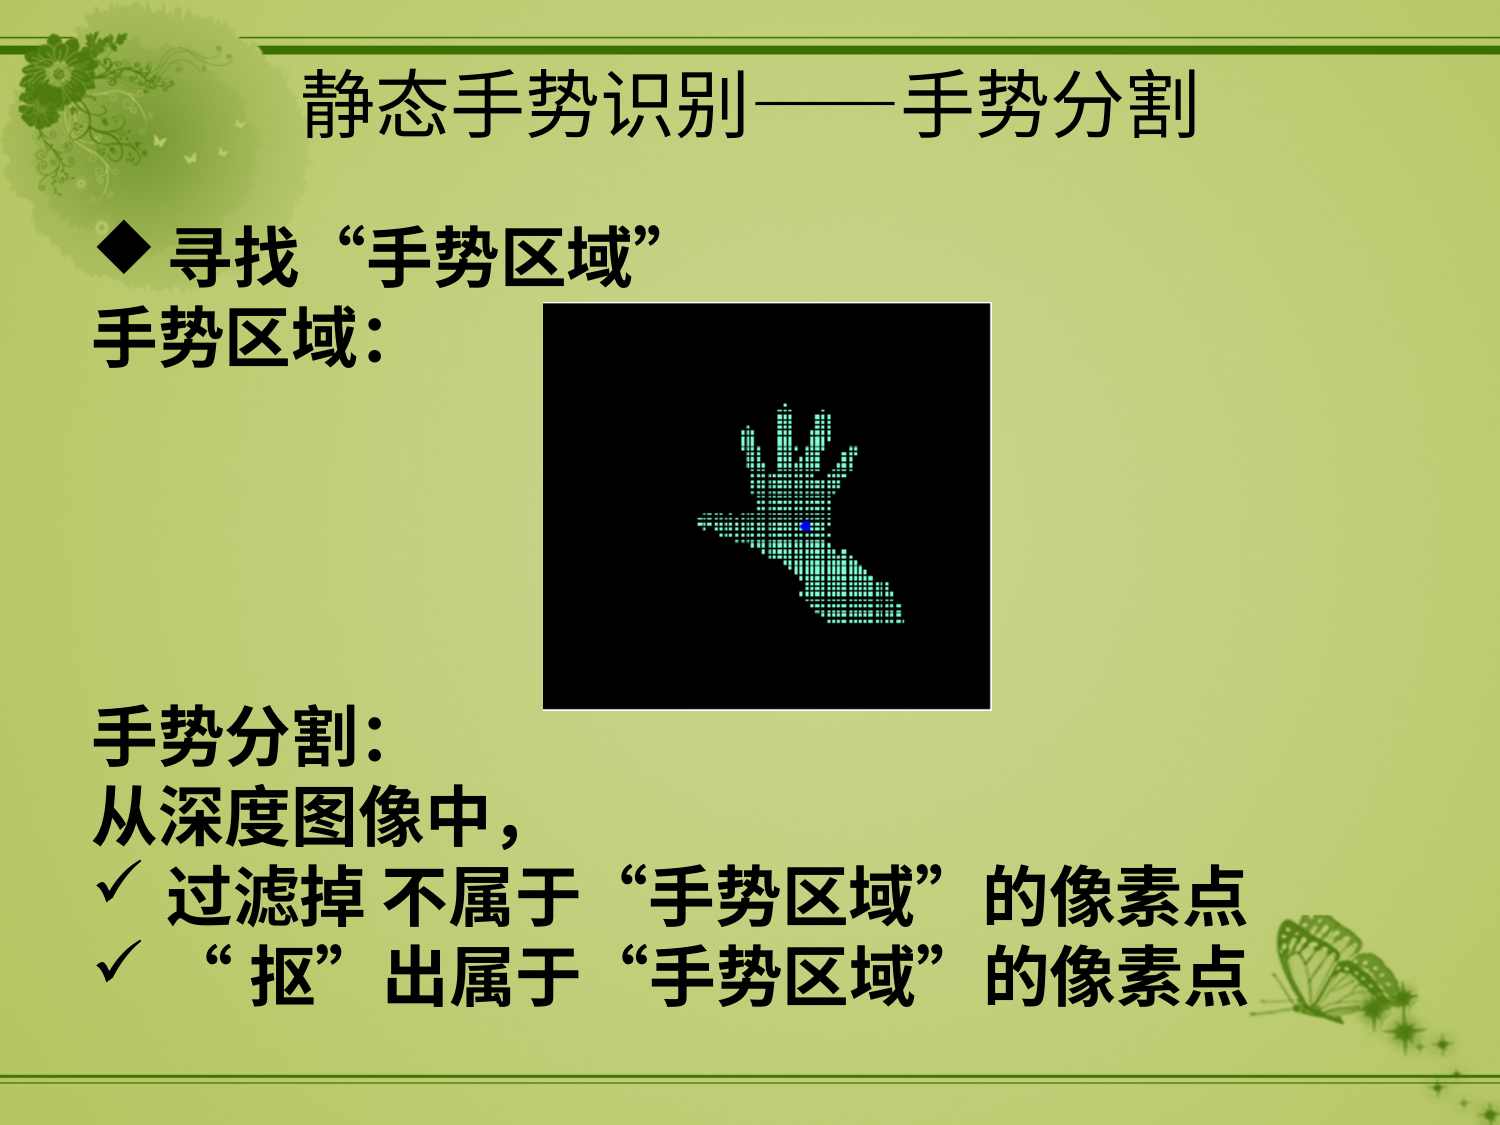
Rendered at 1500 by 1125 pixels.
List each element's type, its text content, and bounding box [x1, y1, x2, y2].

title 静态手势识别——手势分割 [75, 54, 1425, 151]
picture [0, 0, 1500, 1125]
text_box 寻找“手势区域” 手势区域： 手势分割： 从深度图像中， 过滤掉 不属于“手势区域”的像素点 “抠”出属于“手势区域”的像素点 [76, 208, 1400, 1023]
